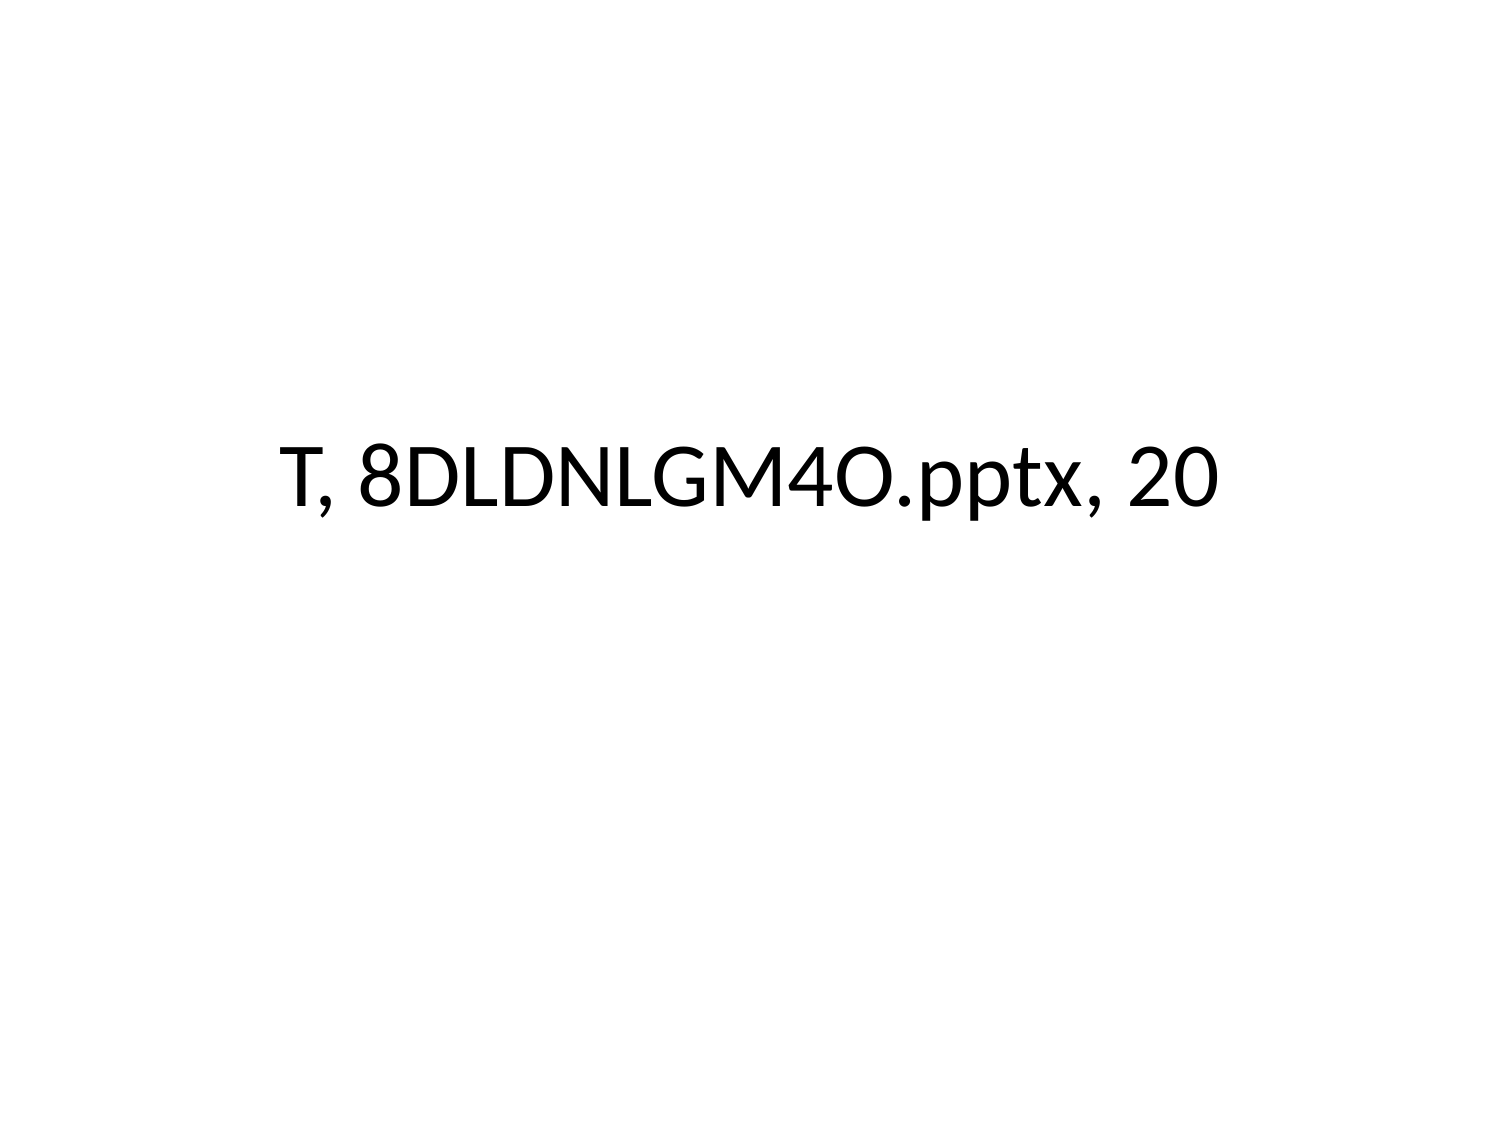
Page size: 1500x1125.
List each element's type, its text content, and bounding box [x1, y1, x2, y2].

title T, 8DLDNLGM4O.pptx, 20 [112, 349, 1388, 591]
